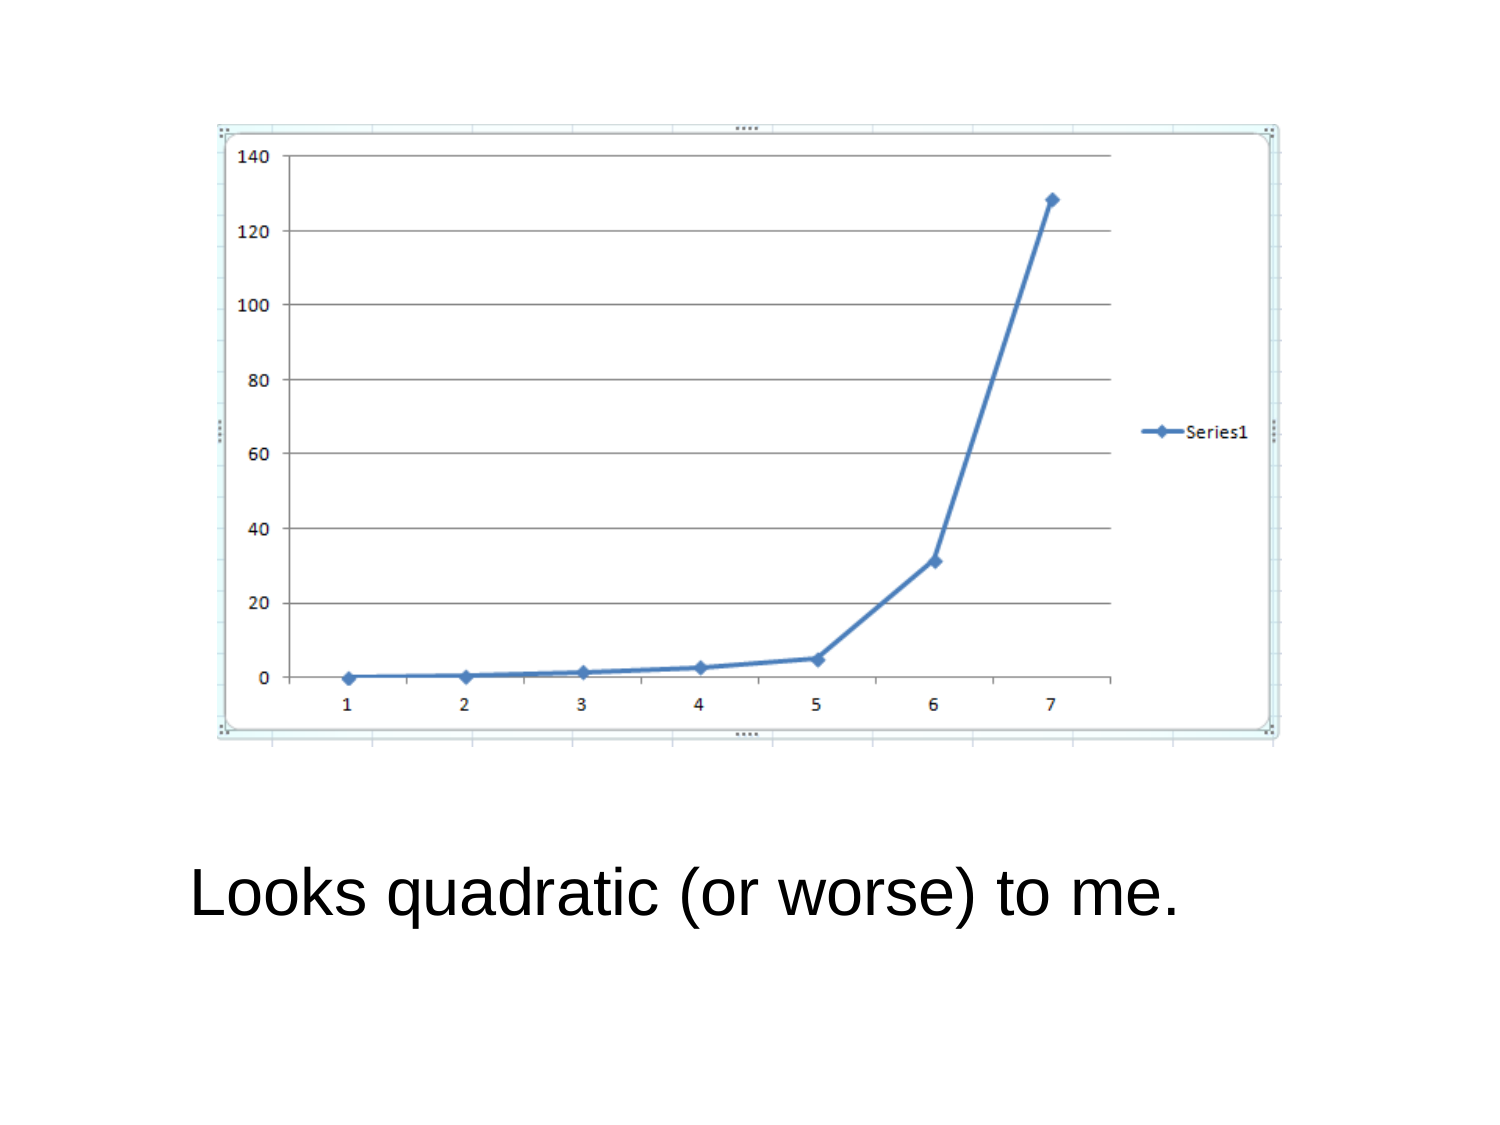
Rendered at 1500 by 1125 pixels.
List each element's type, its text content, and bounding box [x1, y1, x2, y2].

picture [217, 124, 1283, 748]
text_box Looks quadratic (or worse) to me. [174, 841, 1350, 937]
